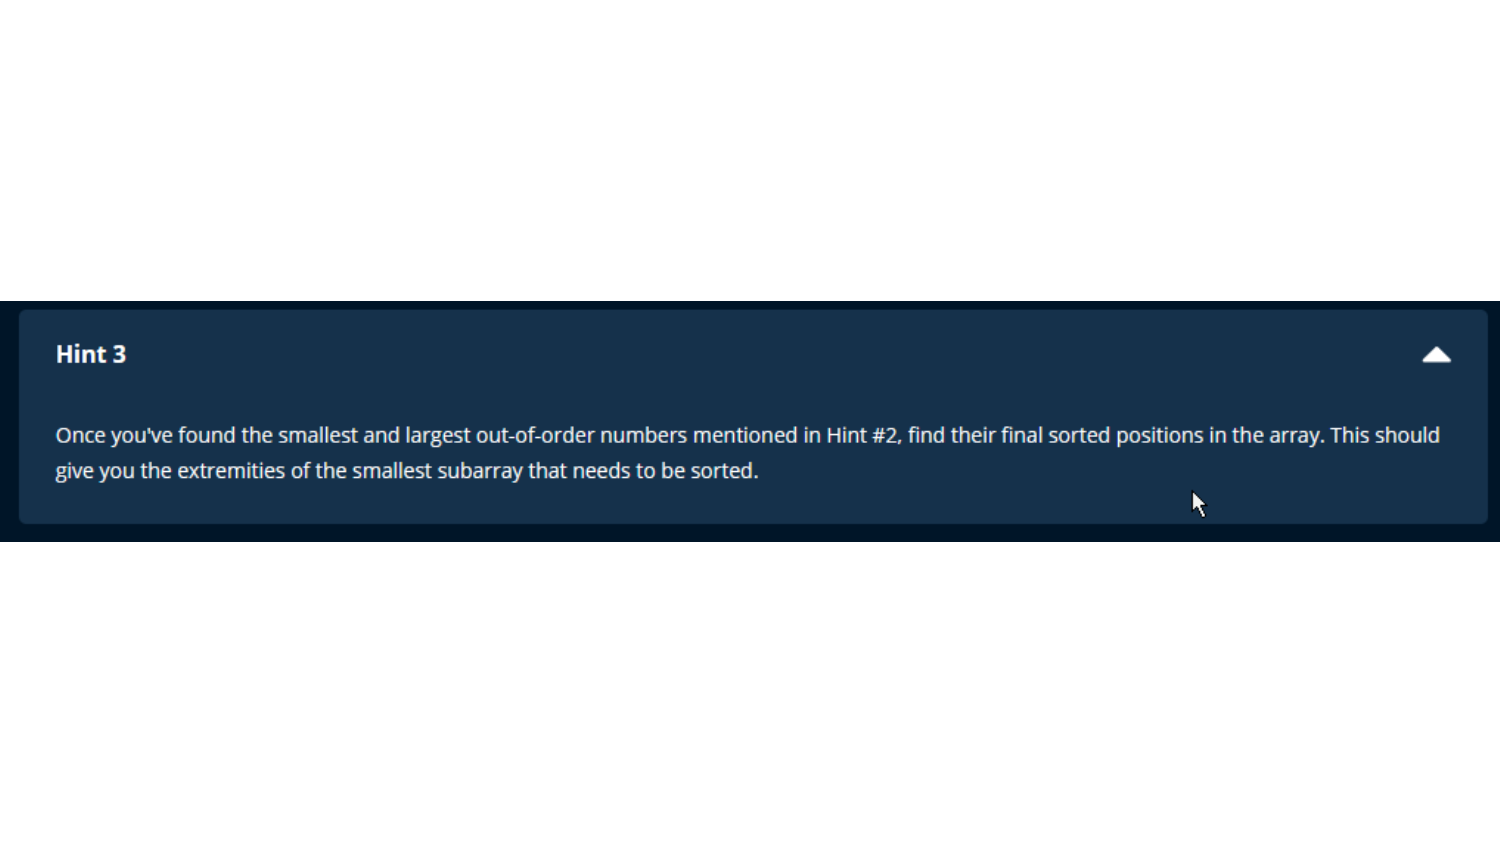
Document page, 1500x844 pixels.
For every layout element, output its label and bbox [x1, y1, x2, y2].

picture [0, 301, 1500, 543]
